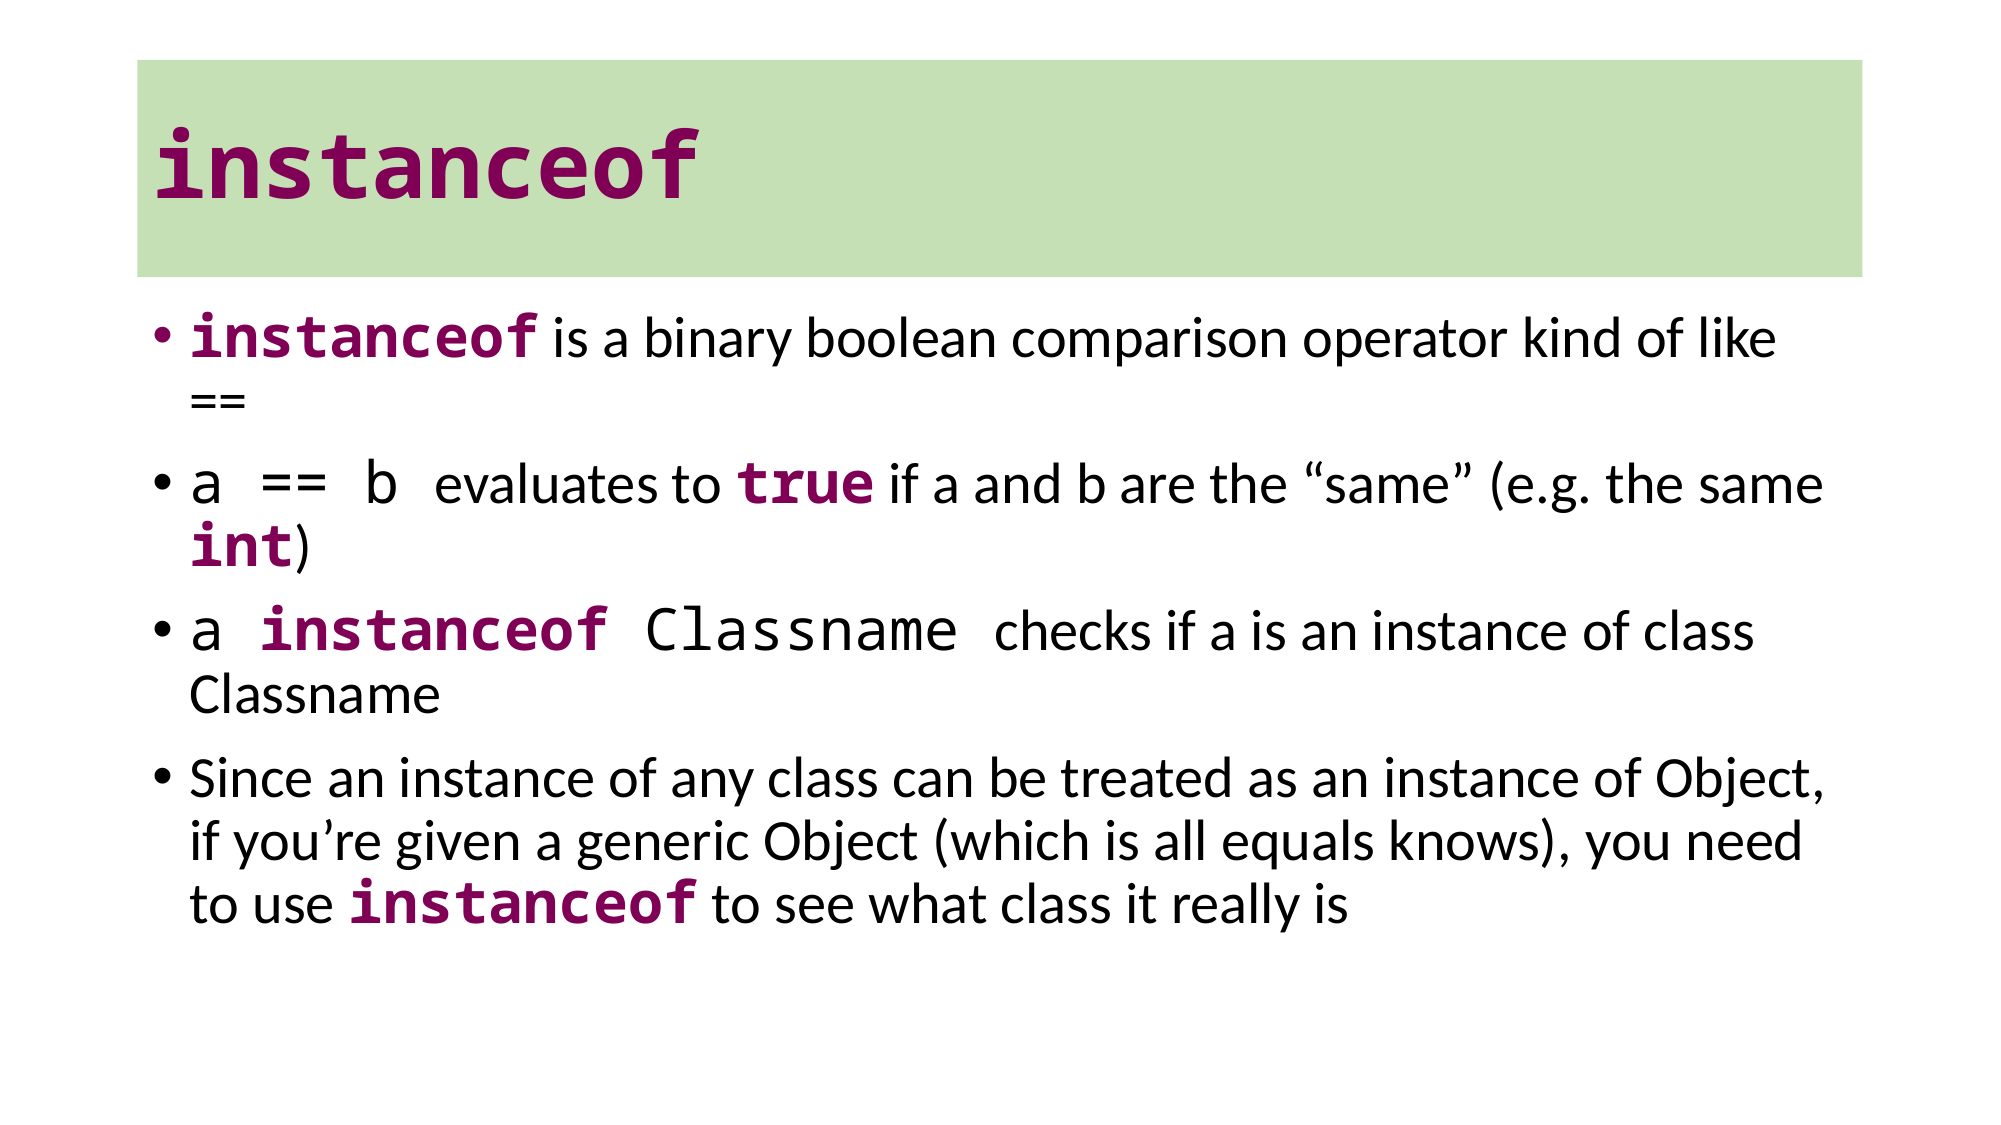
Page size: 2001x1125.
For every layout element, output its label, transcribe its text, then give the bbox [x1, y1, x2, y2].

text_box instanceof is a binary boolean comparison operator kind of like == a == b evaluates to true if a and b are the “same” (e.g. the same int) a instanceof Classname checks if a is an instance of class Classname Since an instance of any class can be treated as an instance of Object, if you’re given a generic Object (which is all equals knows), you need to use instanceof to see what class it really is [137, 299, 1863, 1014]
text_box instanceof [137, 59, 1863, 278]
